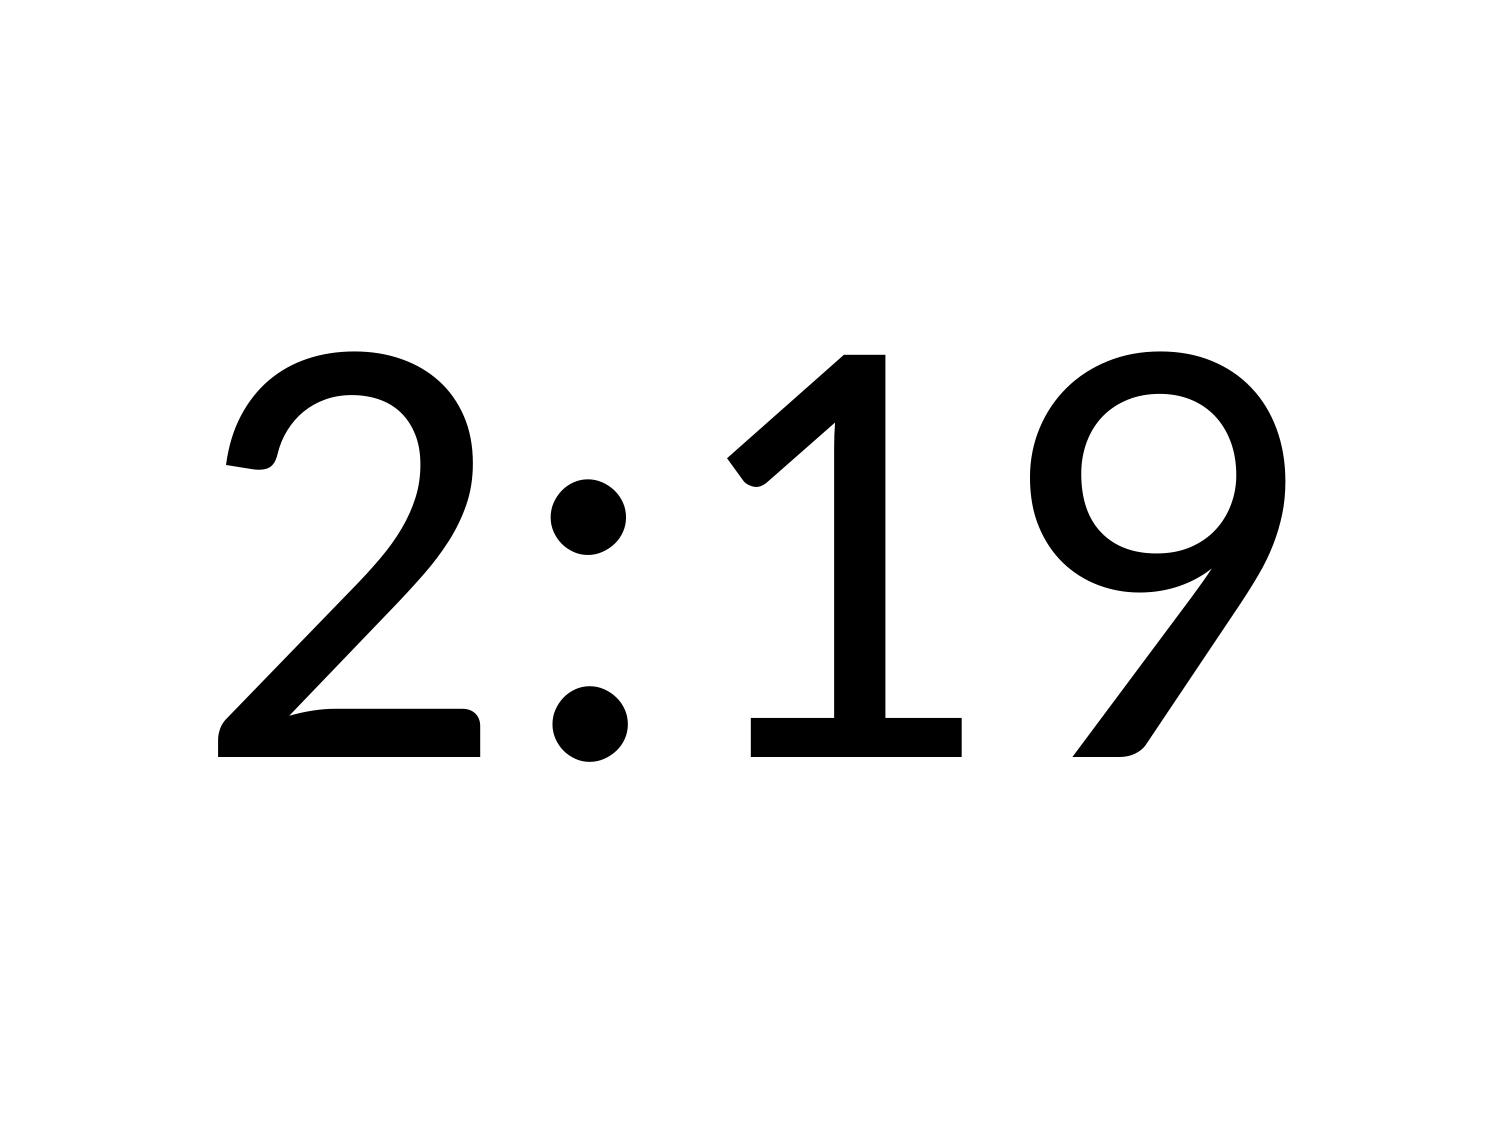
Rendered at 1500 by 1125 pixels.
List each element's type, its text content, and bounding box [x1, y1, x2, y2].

text_box 2:19 [112, 125, 1388, 941]
